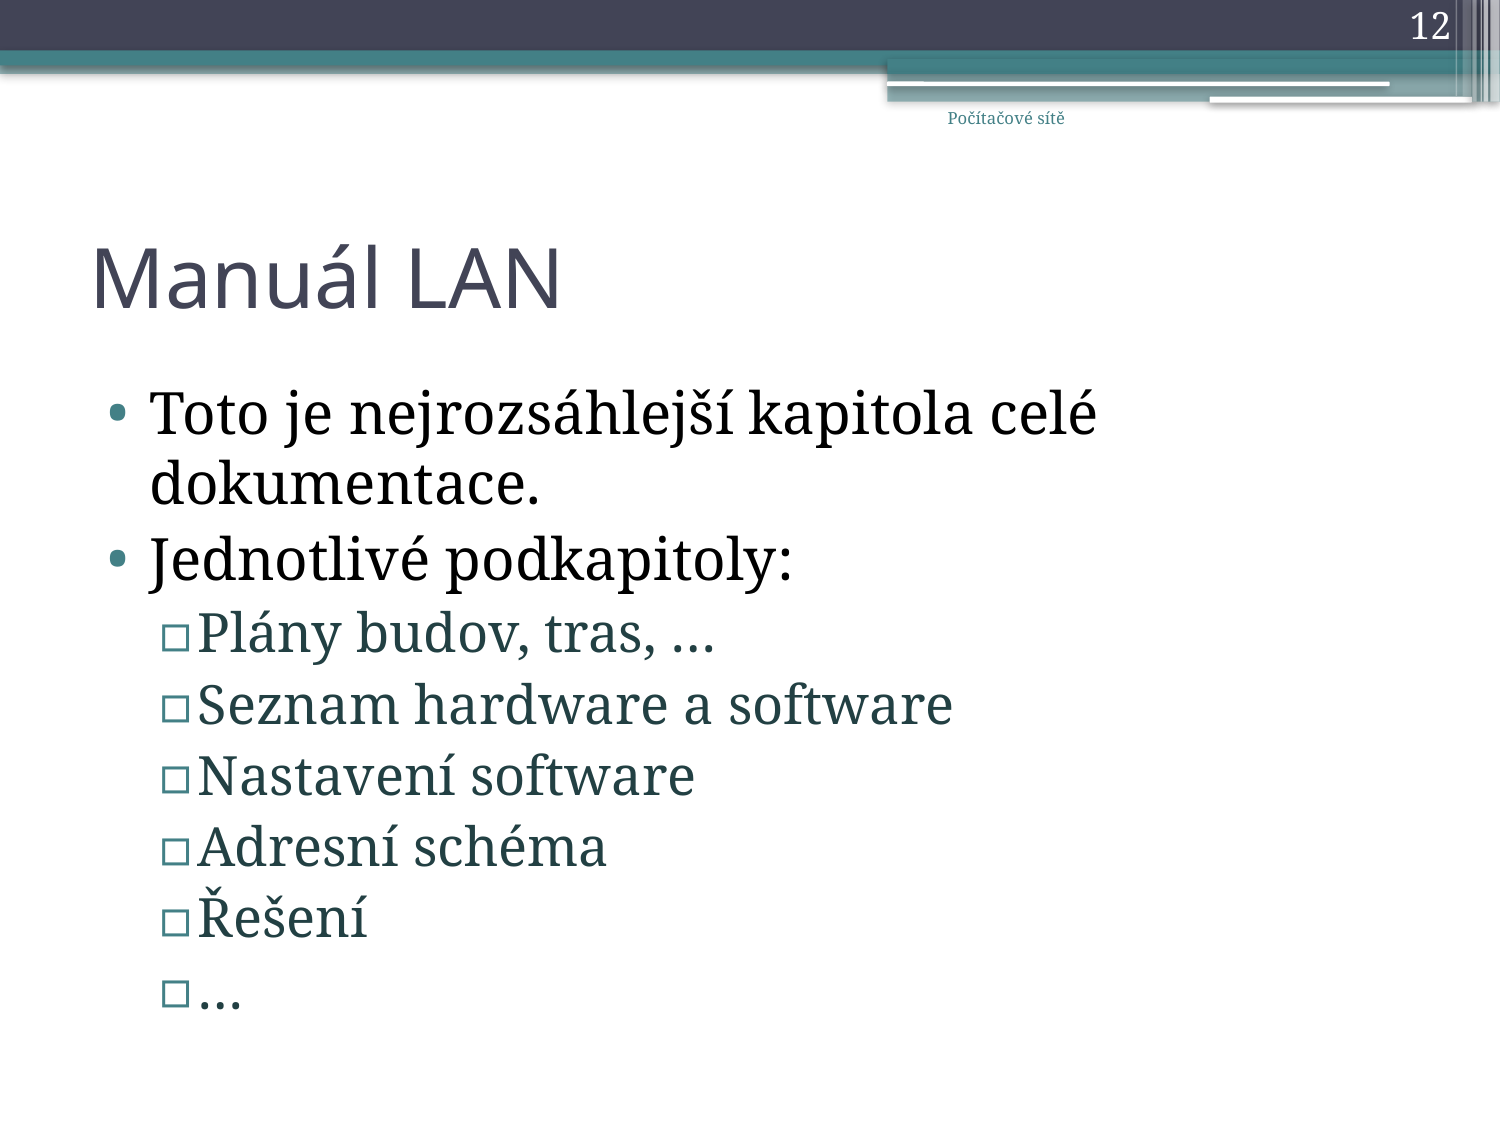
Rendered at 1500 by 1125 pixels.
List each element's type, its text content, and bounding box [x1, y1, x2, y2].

slide_number 12 [1341, 0, 1466, 61]
list Toto je nejrozsáhlejší kapitola celé dokumentace. Jednotlivé podkapitoly: Plány budov, tras, … Seznam hardware a software Nastavení software Adresní schéma Řešení … [75, 368, 1425, 1079]
footer Počítačové sítě [862, 100, 1080, 176]
title Manuál LAN [75, 187, 1425, 363]
